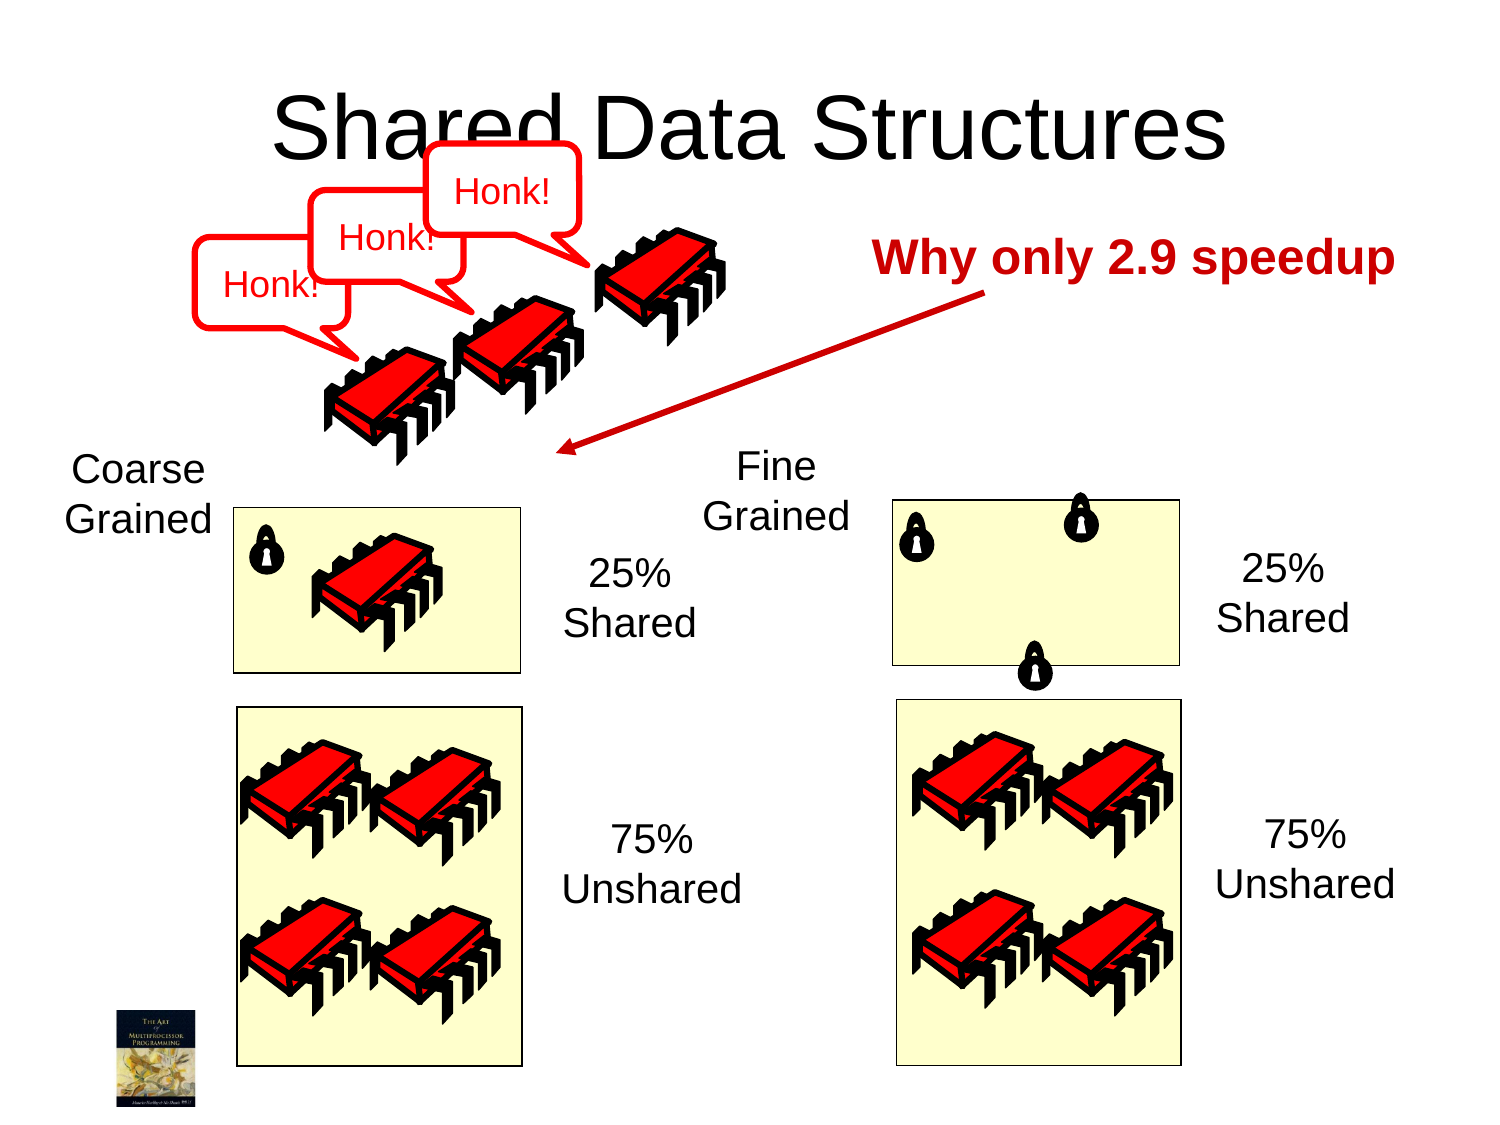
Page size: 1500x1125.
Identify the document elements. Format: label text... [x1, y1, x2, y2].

title Shared Data Structures [112, 28, 1388, 217]
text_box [324, 349, 455, 466]
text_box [1042, 899, 1173, 1017]
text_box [1018, 640, 1053, 691]
text_box [237, 706, 522, 1066]
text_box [912, 891, 1043, 1009]
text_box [370, 907, 501, 1025]
text_box Honk! [308, 187, 466, 305]
text_box 25% Shared [547, 537, 713, 653]
text_box Honk! [192, 234, 351, 348]
text_box 75% Unshared [1199, 799, 1412, 914]
text_box Fine Grained [686, 431, 866, 547]
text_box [899, 512, 934, 562]
text_box [555, 292, 985, 455]
text_box [233, 507, 521, 673]
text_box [370, 749, 501, 867]
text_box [249, 524, 284, 575]
picture [107, 1010, 204, 1107]
text_box Honk! [423, 141, 590, 268]
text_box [1064, 492, 1099, 543]
text_box 75% Unshared [546, 803, 758, 919]
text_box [240, 741, 371, 859]
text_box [1042, 741, 1173, 858]
text_box 25% Shared [1200, 532, 1366, 648]
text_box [240, 899, 371, 1017]
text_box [595, 229, 726, 346]
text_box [912, 733, 1043, 851]
text_box [892, 500, 1180, 666]
text_box Why only 2.9 speedup [835, 217, 1433, 292]
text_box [453, 297, 584, 415]
text_box Coarse Grained [49, 434, 229, 550]
text_box [896, 699, 1182, 1066]
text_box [312, 535, 443, 652]
